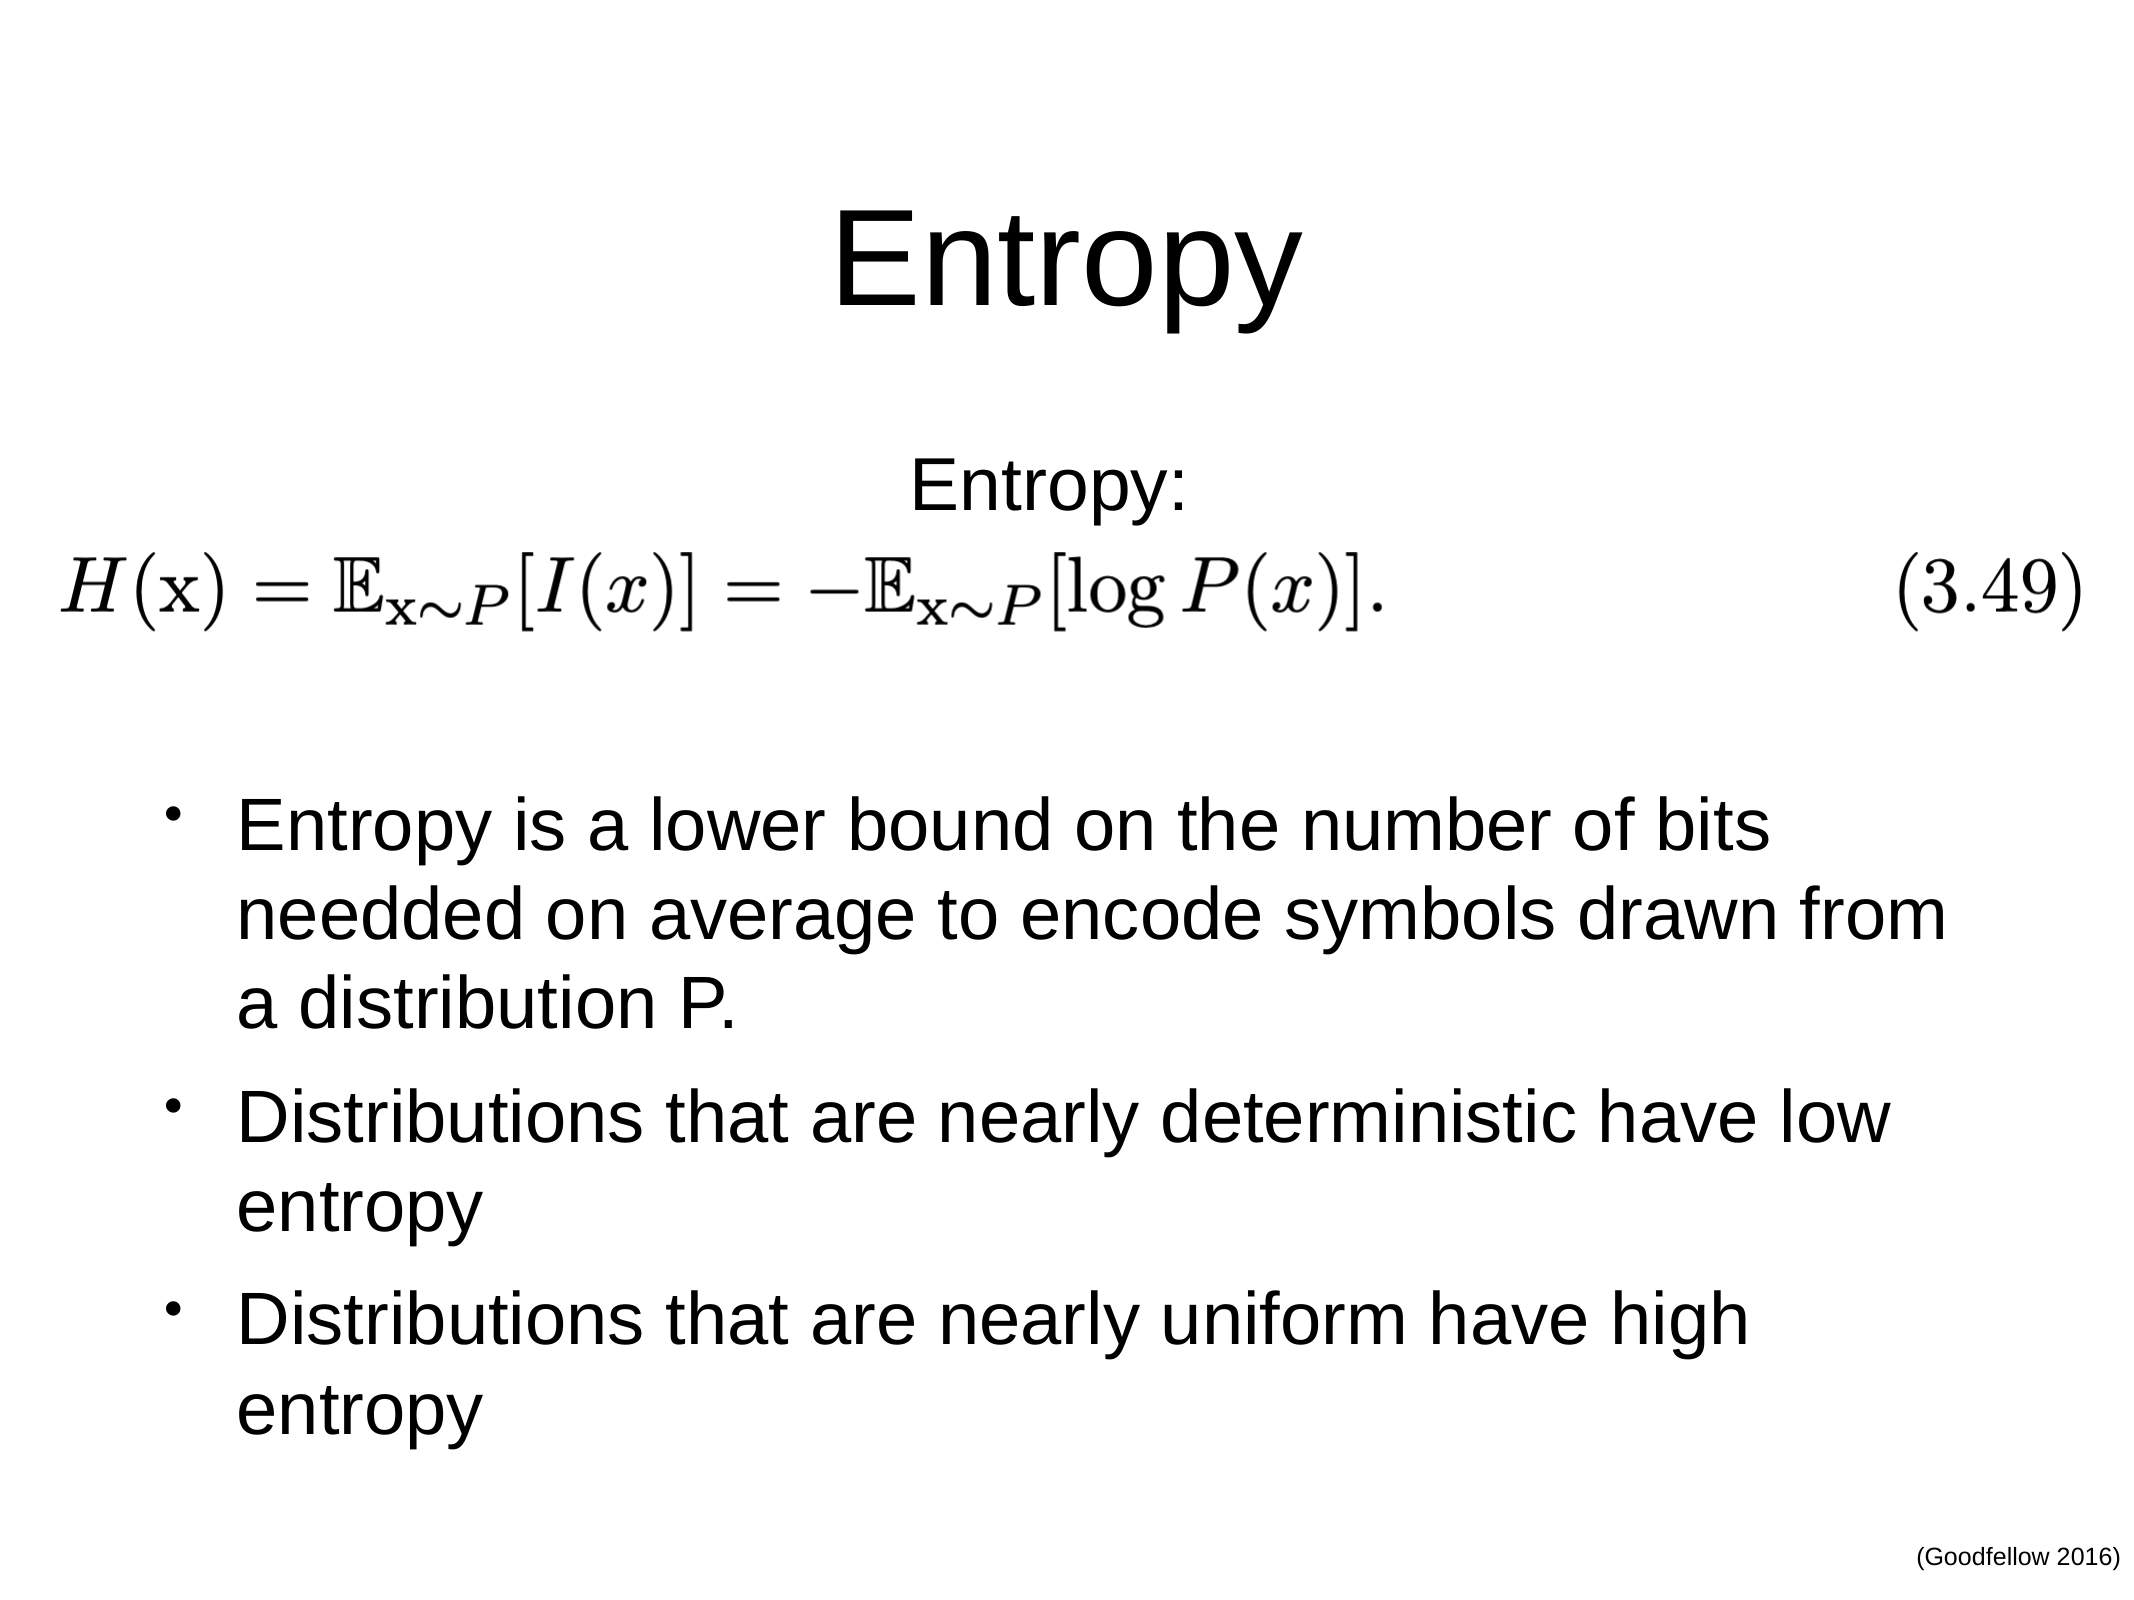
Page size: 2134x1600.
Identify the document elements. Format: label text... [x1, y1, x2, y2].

text_box Entropy: [901, 426, 1198, 522]
list Entropy is a lower bound on the number of bits needded on average to encode symbols drawn from a distribution P. Distributions that are nearly deterministic have low entropy Distributions that are nearly uniform have high entropy [155, 767, 1978, 1459]
picture [40, 529, 2093, 666]
title Entropy [155, 72, 1978, 428]
